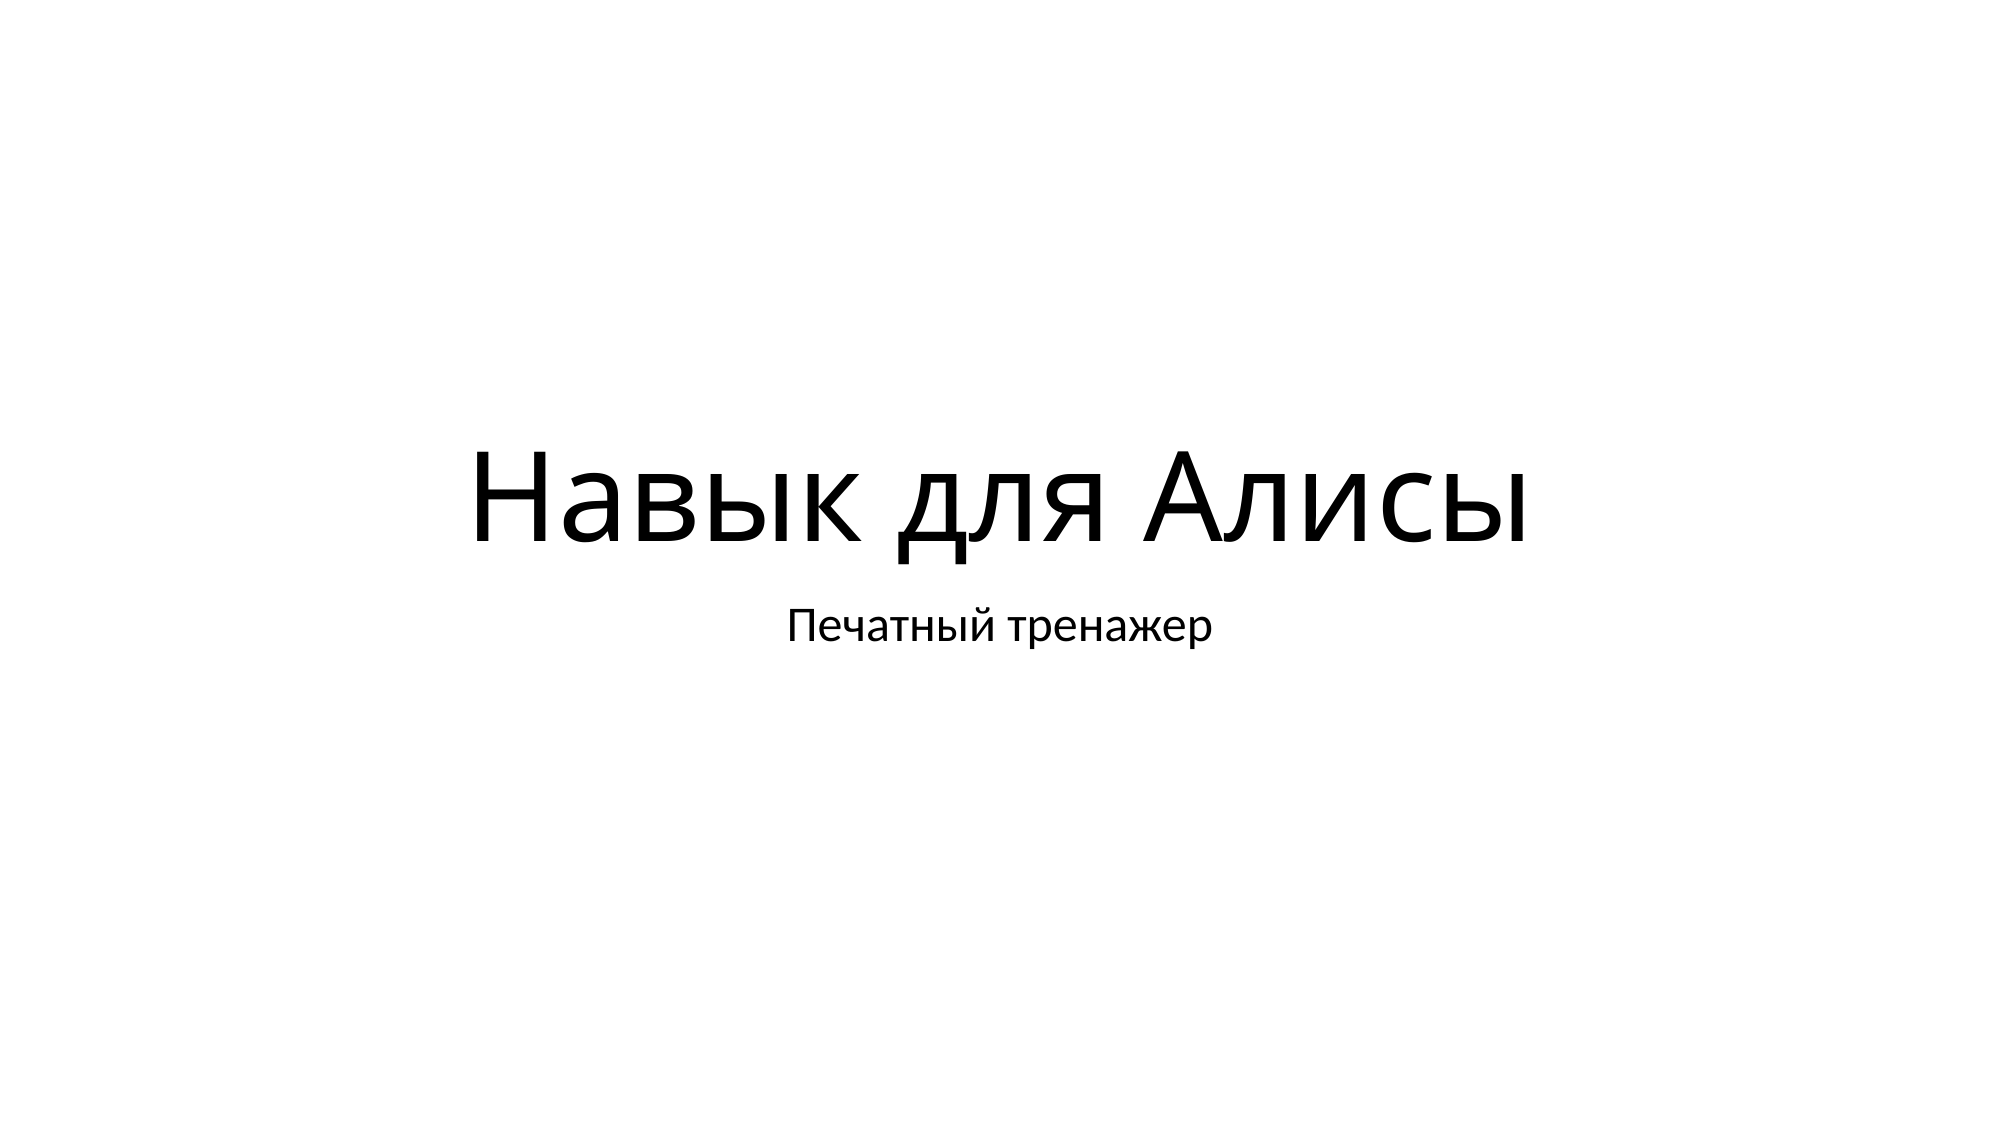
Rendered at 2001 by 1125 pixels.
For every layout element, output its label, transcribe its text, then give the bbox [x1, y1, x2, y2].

subtitle Печатный тренажер [249, 590, 1750, 863]
title Навык для Алисы [249, 184, 1750, 576]
